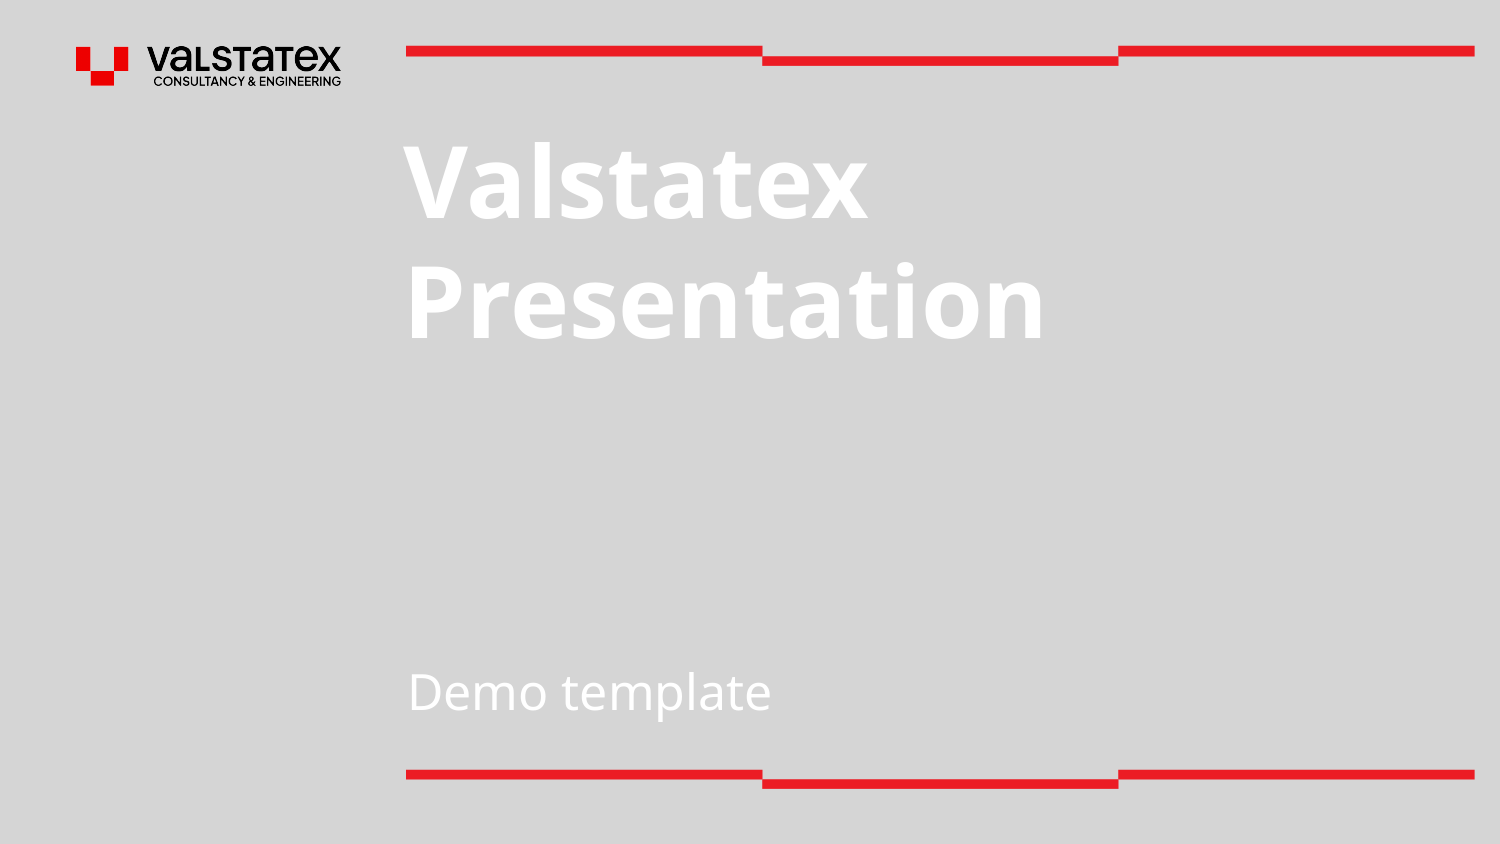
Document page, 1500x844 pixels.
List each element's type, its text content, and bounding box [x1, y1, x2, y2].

title Valstatex Presentation [389, 103, 1428, 357]
subtitle Demo template [392, 531, 1431, 735]
picture [76, 46, 341, 86]
picture [406, 45, 1475, 66]
picture [406, 769, 1475, 789]
